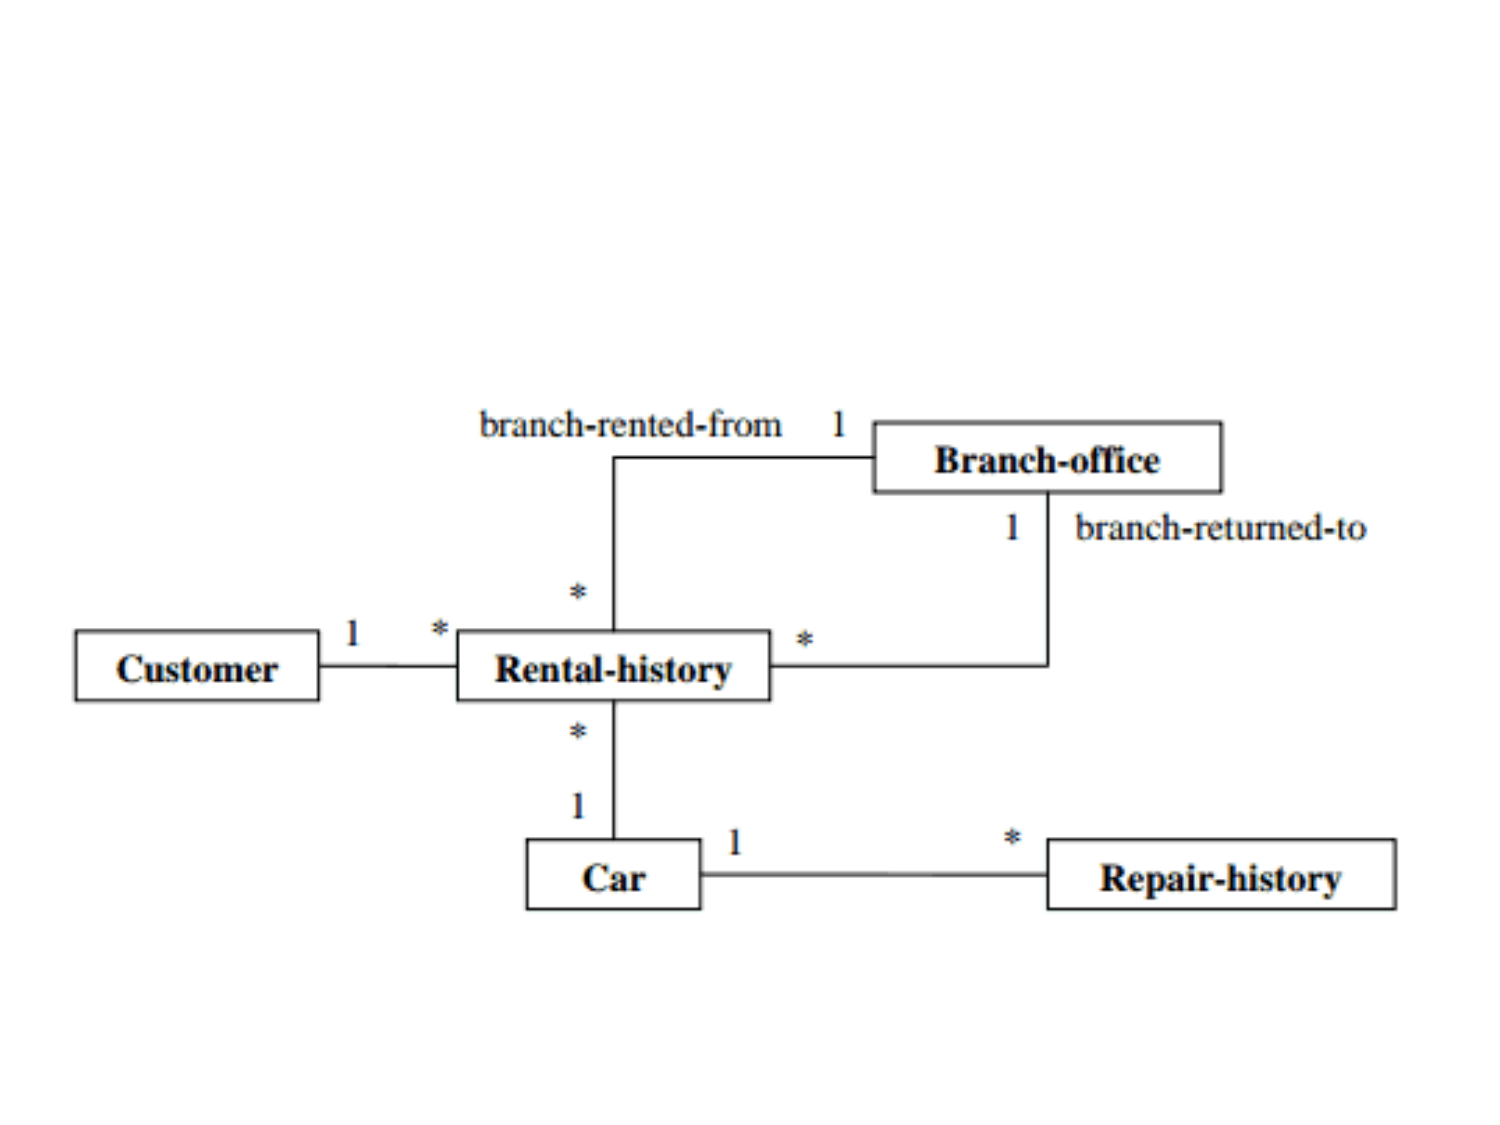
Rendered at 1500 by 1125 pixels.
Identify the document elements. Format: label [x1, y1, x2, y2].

list [0, 351, 1480, 956]
